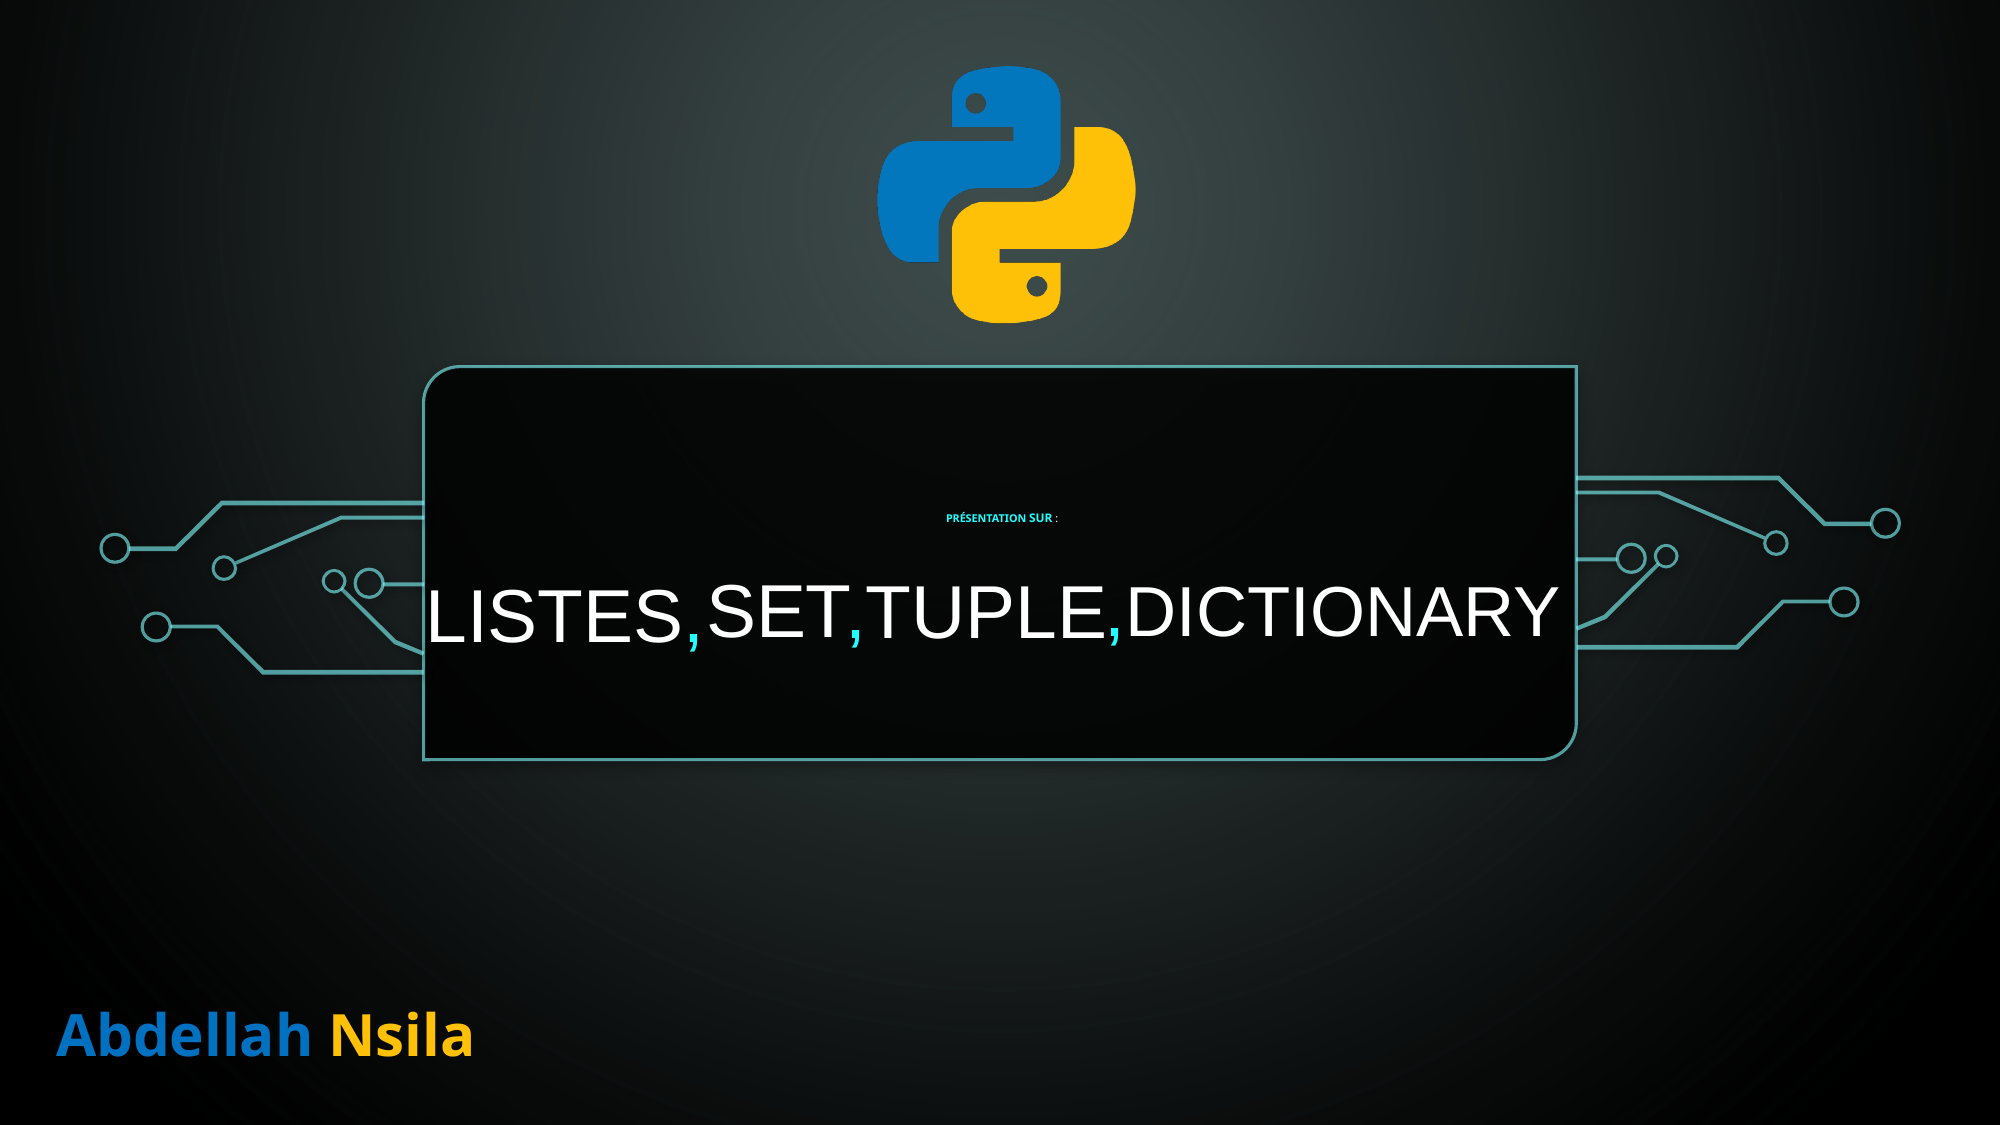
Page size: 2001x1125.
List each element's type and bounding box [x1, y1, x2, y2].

picture [846, 32, 1172, 357]
text_box [0, 0, 2000, 1125]
text_box [99, 475, 1902, 675]
